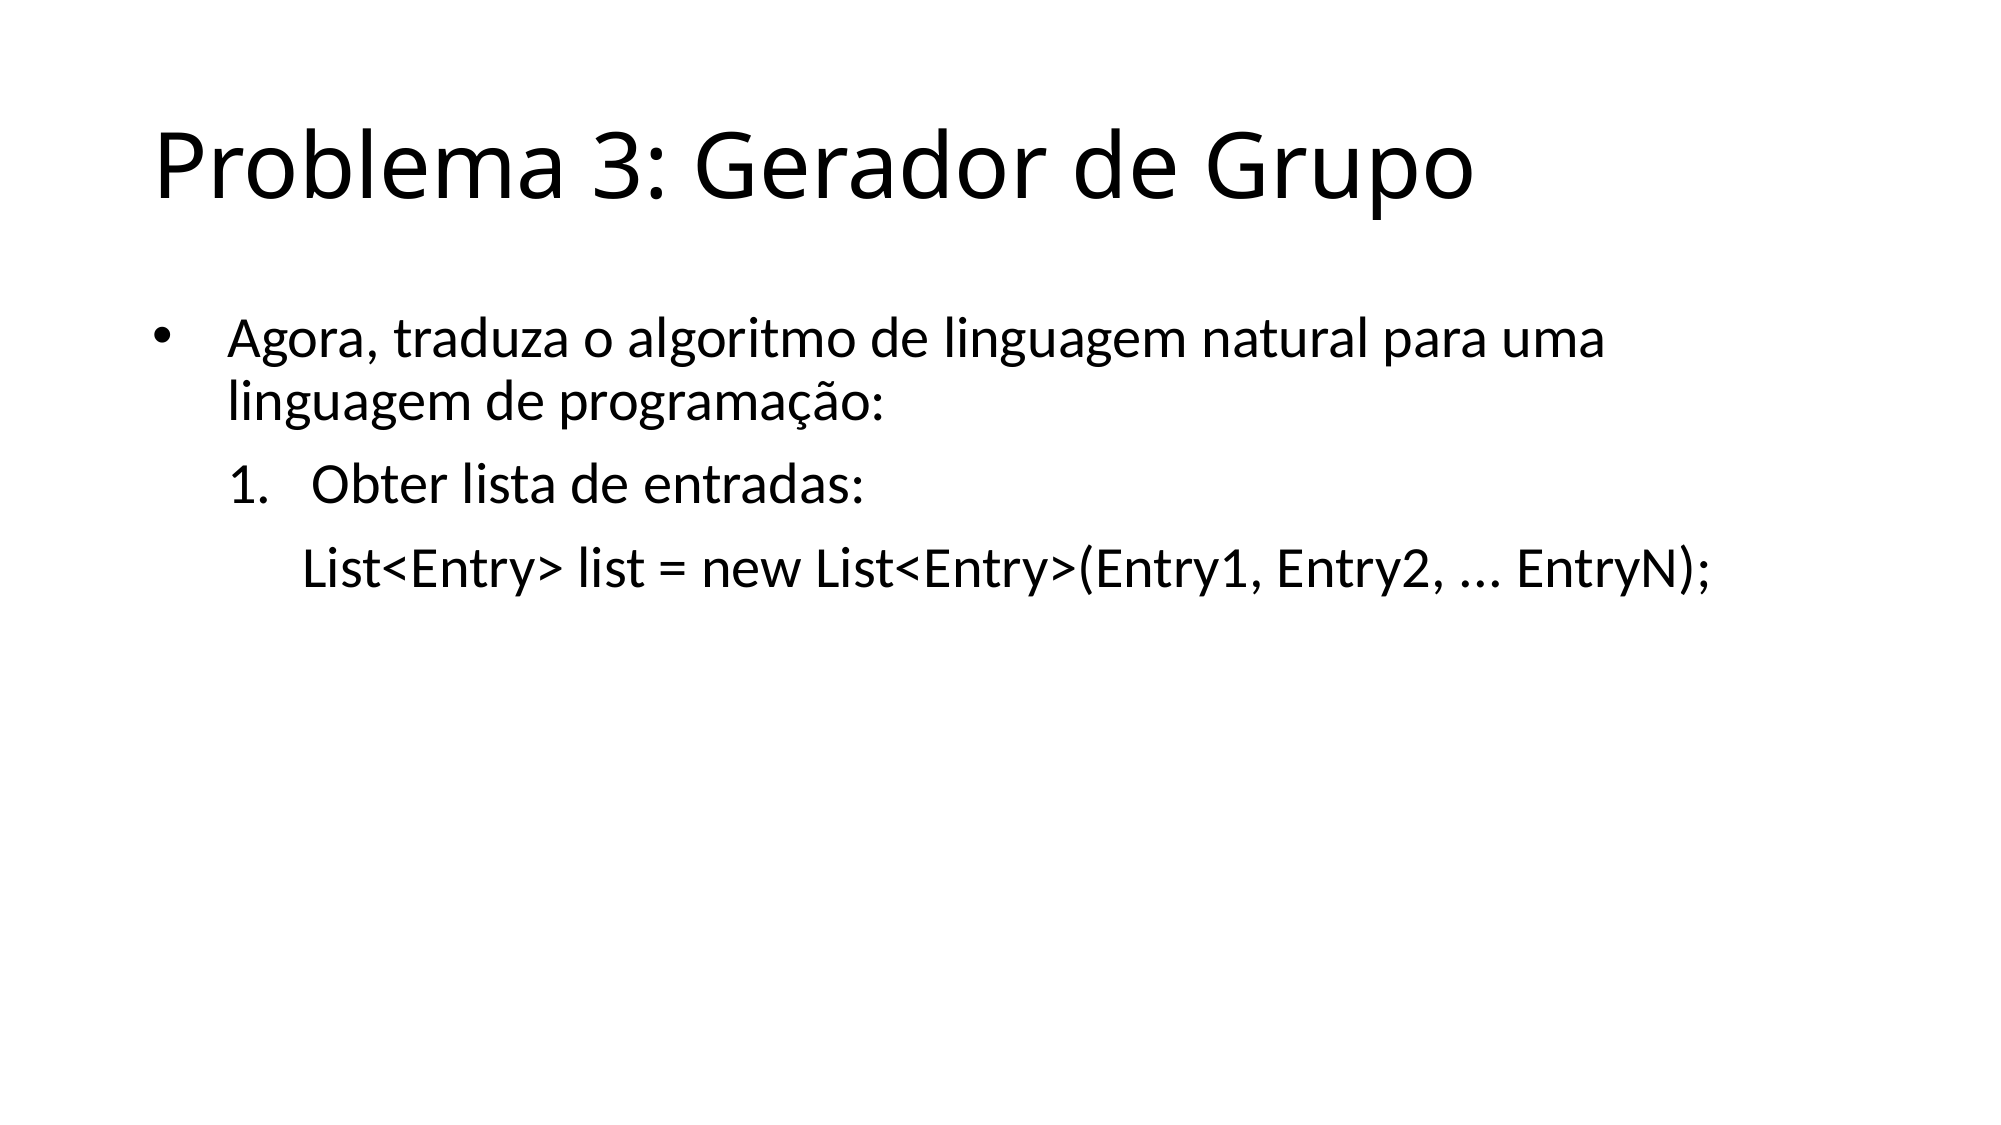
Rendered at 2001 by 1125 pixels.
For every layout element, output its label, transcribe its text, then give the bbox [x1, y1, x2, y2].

title Problema 3: Gerador de Grupo [137, 59, 1863, 278]
list Agora, traduza o algoritmo de linguagem natural para uma linguagem de programação: Obter lista de entradas: List<Entry> list = new List<Entry>(Entry1, Entry2, ... EntryN); [137, 299, 1863, 1014]
